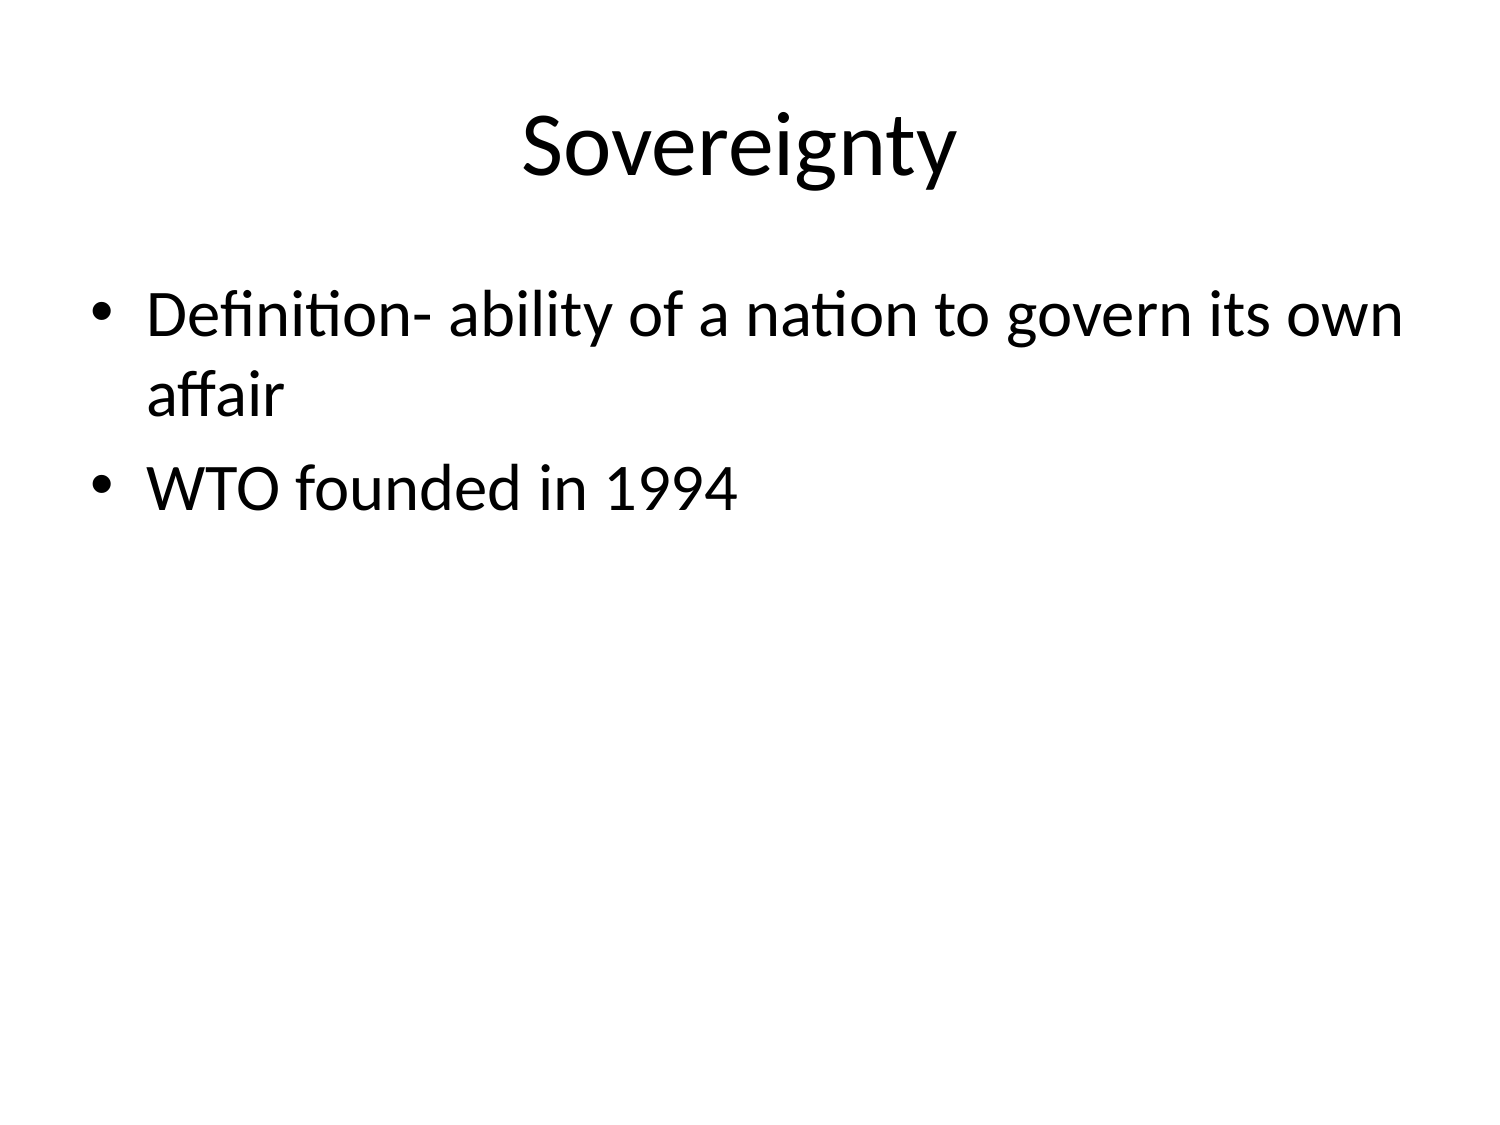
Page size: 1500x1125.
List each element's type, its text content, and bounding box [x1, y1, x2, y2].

list Definition- ability of a nation to govern its own affair WTO founded in 1994 [75, 262, 1425, 1005]
title Sovereignty [75, 45, 1425, 233]
